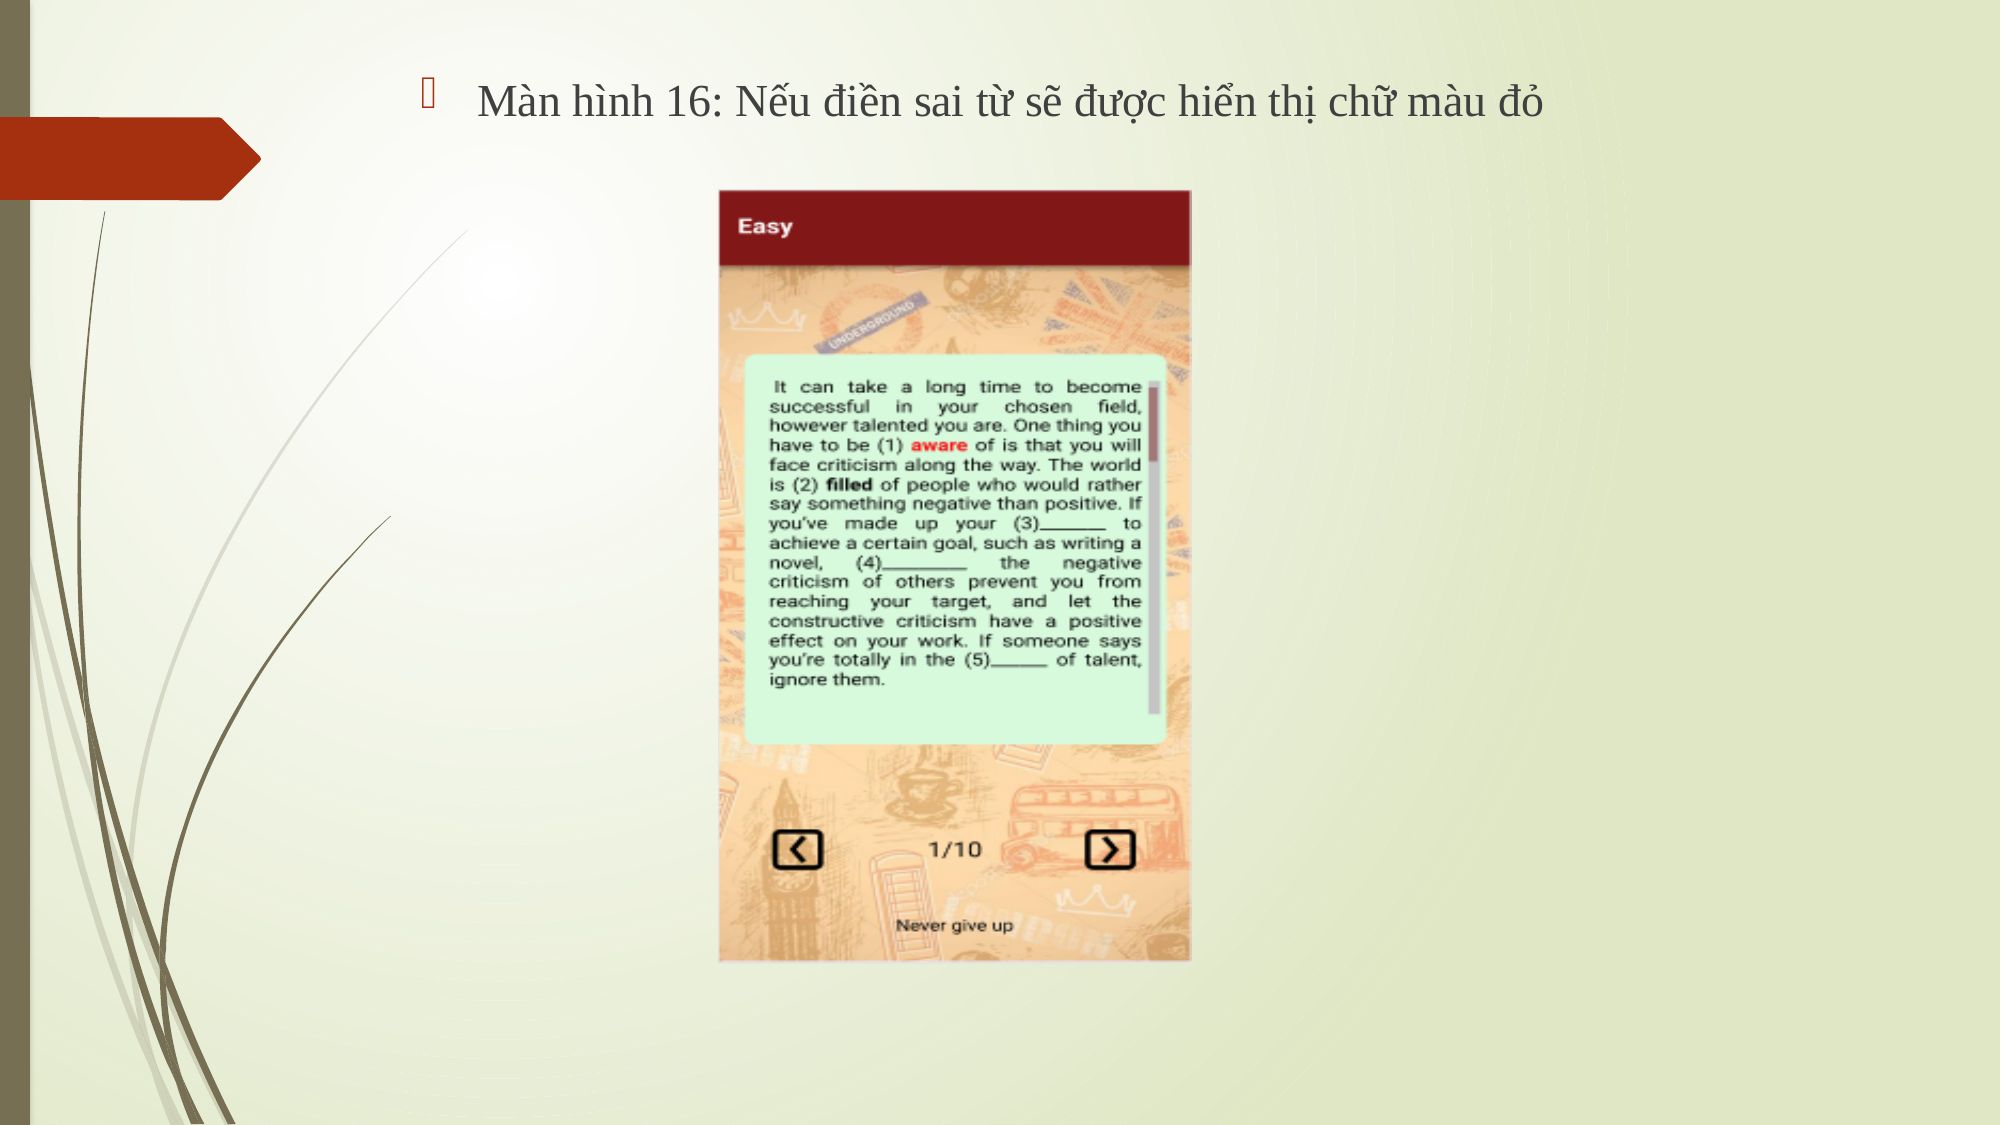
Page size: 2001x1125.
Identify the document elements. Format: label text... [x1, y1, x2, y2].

picture [717, 188, 1192, 964]
list Màn hình 16: Nếu điền sai từ sẽ được hiển thị chữ màu đỏ [405, 62, 1869, 683]
